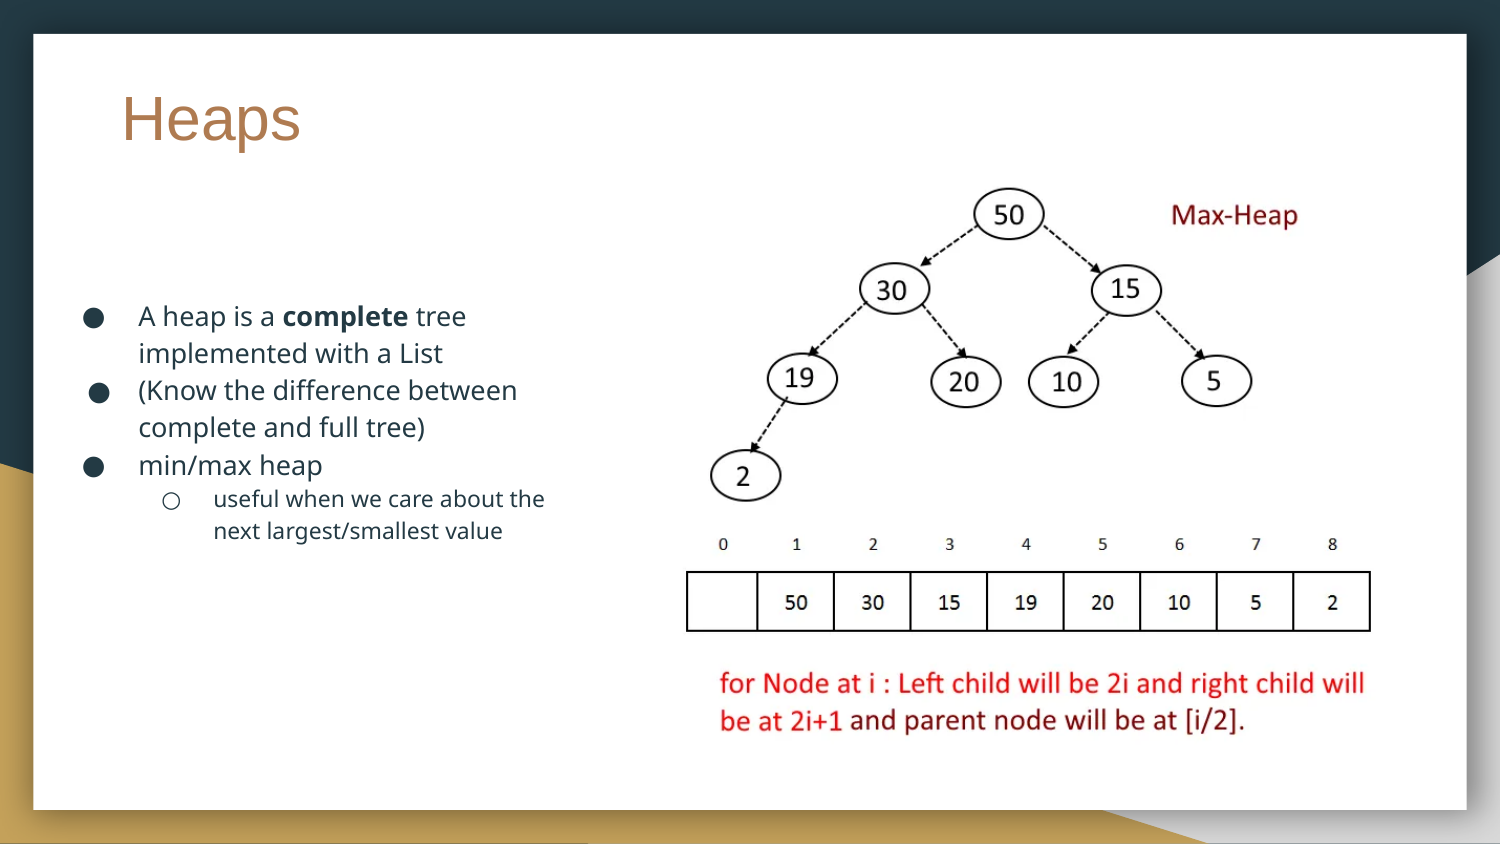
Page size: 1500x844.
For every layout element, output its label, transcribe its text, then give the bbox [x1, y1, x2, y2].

title Heaps [106, 63, 1338, 220]
picture [620, 152, 1460, 781]
list A heap is a complete tree implemented with a List (Know the difference between complete and full tree) min/max heap useful when we care about the next largest/smallest value [48, 279, 610, 681]
